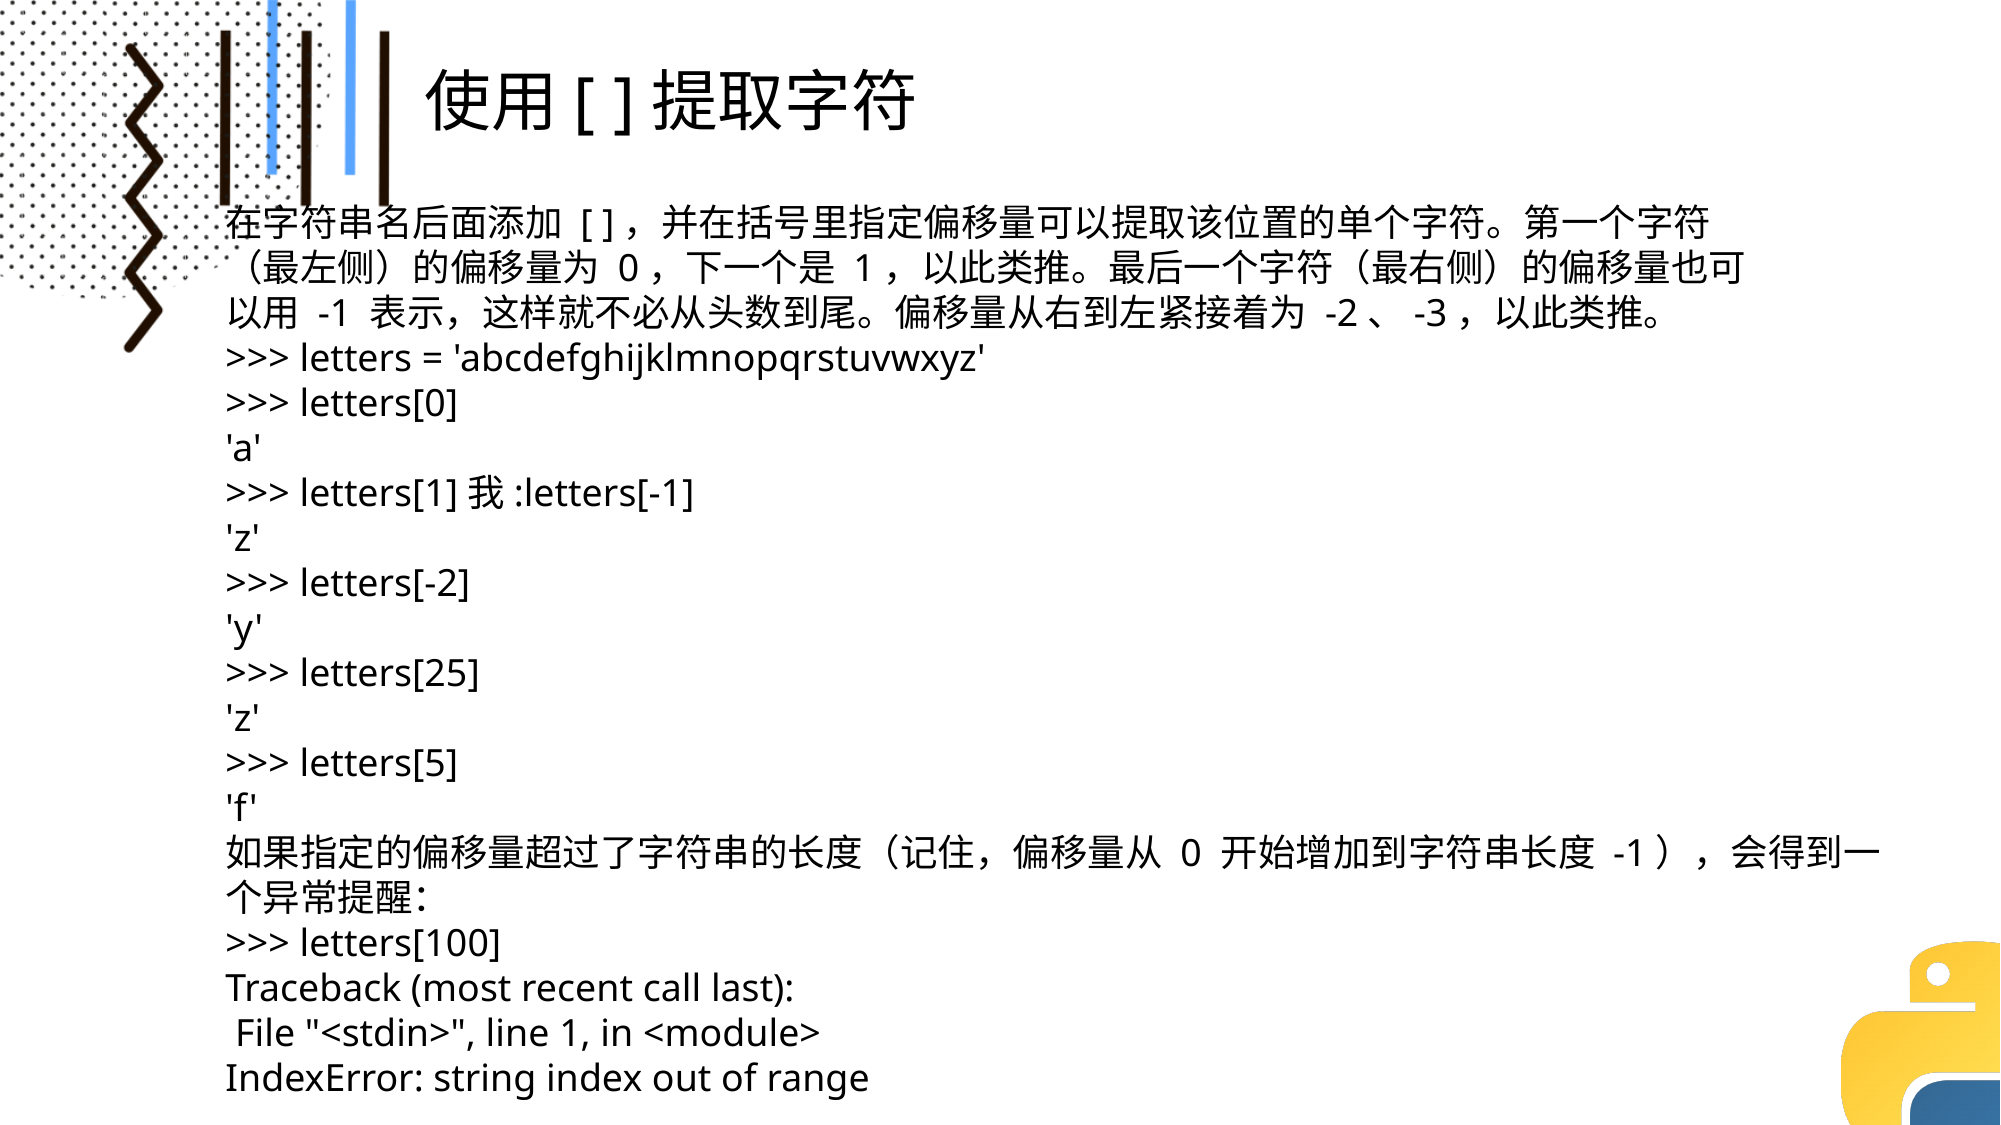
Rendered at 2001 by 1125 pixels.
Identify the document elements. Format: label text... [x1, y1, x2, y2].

picture [1841, 941, 2000, 1125]
text_box 使用[ ]提取字符 [409, 51, 933, 147]
picture [0, 0, 390, 353]
text_box 在字符串名后面添加 [ ]，并在括号里指定偏移量可以提取该位置的单个字符。第一个字符 （最左侧）的偏移量为 0，下一个是 1，以此类推。最后一个字符（最右侧）的偏移量也可 以用 -1 表示，这样就不必从头数到尾。偏移量从右到左紧接着为 -2、-3，以此类推。 >>> letters = 'abcdefghijklmnopqrstuvwxyz' >>> letters[0] 'a' >>> letters[1]我:letters[-1] 'z' >>> letters[-2] 'y' >>> letters[25] 'z' >>> letters[5] 'f' 如果指定的偏移量超过了字符串的长度（记住，偏移量从 0 开始增加到字符串长度 -1），会得到一个异常提醒： >>> letters[100] Traceback (most recent call last): File "<stdin>", line 1, in <module> IndexError: string index out of range [210, 191, 1919, 1125]
